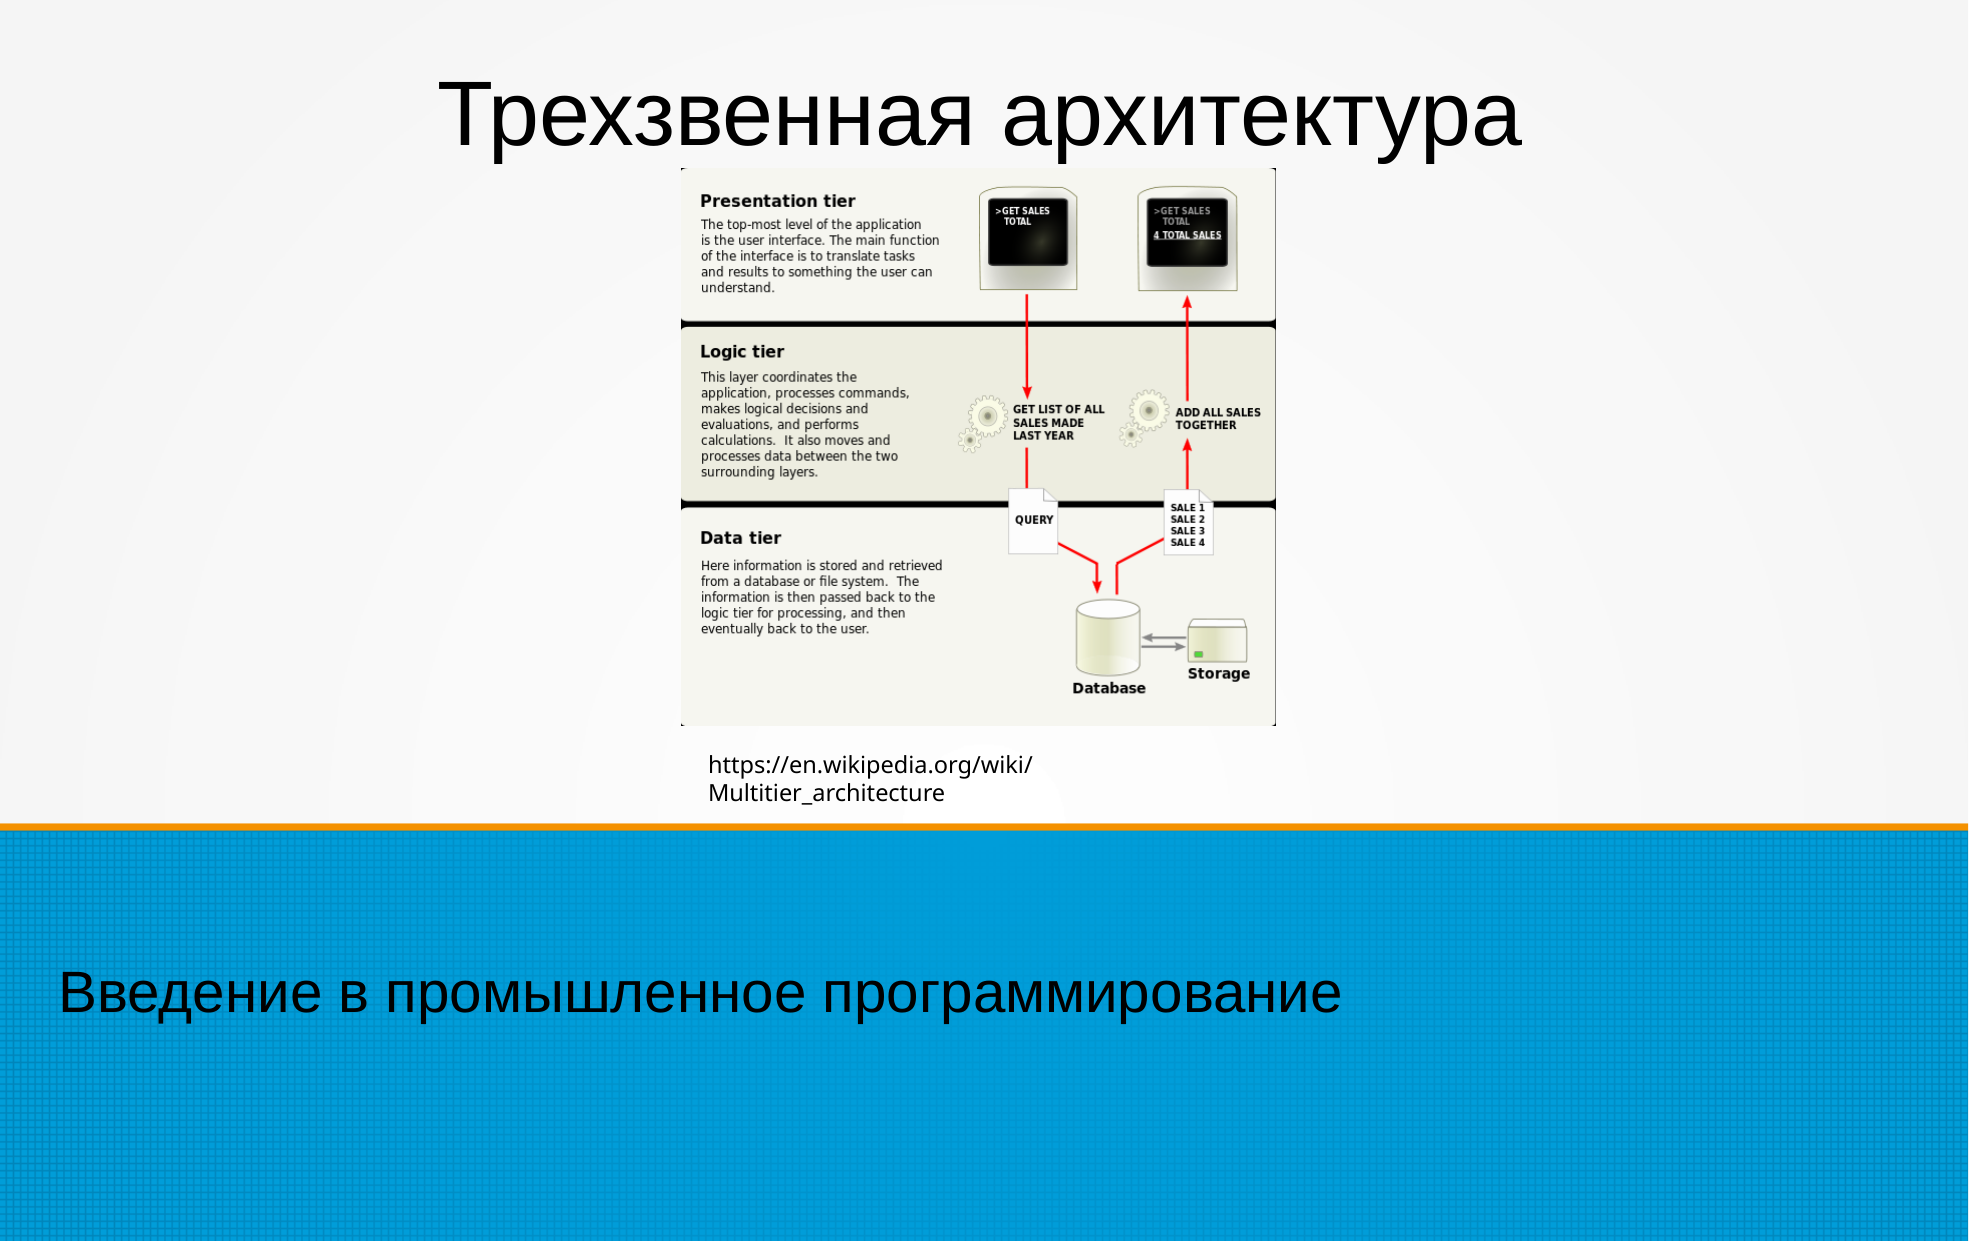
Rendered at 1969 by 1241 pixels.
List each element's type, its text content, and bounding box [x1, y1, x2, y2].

text_box https://en.wikipedia.org/wiki/Multitier_architecture [696, 744, 1264, 813]
text_box Трехзвенная архитектура [94, 5, 1867, 213]
picture [0, 0, 1969, 830]
text_box Введение в промышленное программирование [59, 885, 1831, 1093]
